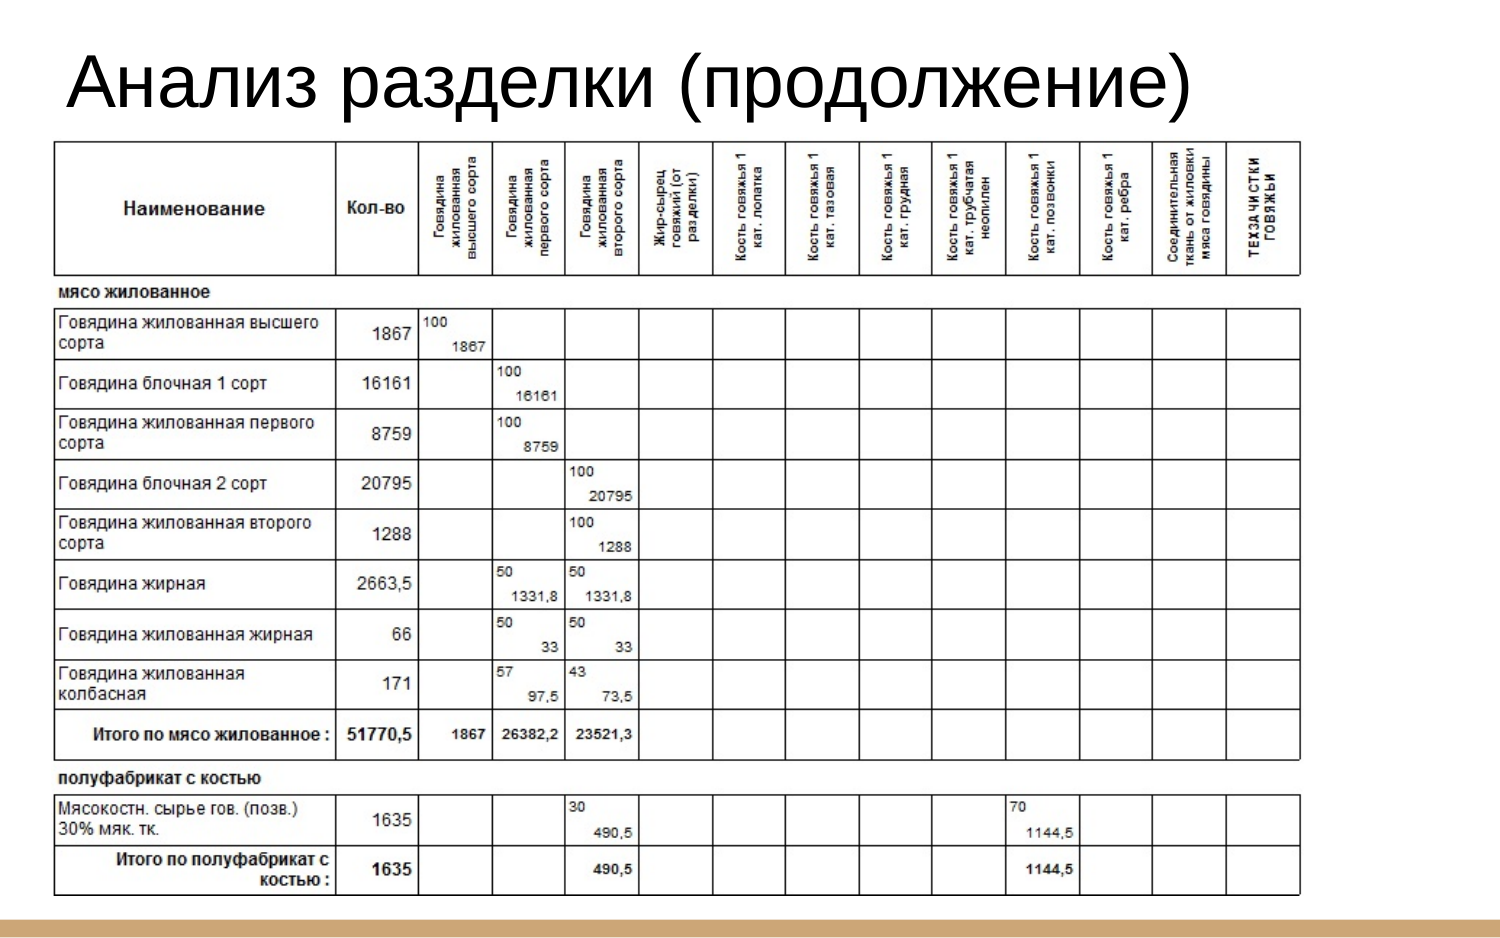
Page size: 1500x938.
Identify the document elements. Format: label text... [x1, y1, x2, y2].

title Анализ разделки (продолжение) [51, 57, 1449, 138]
picture [50, 137, 1304, 896]
